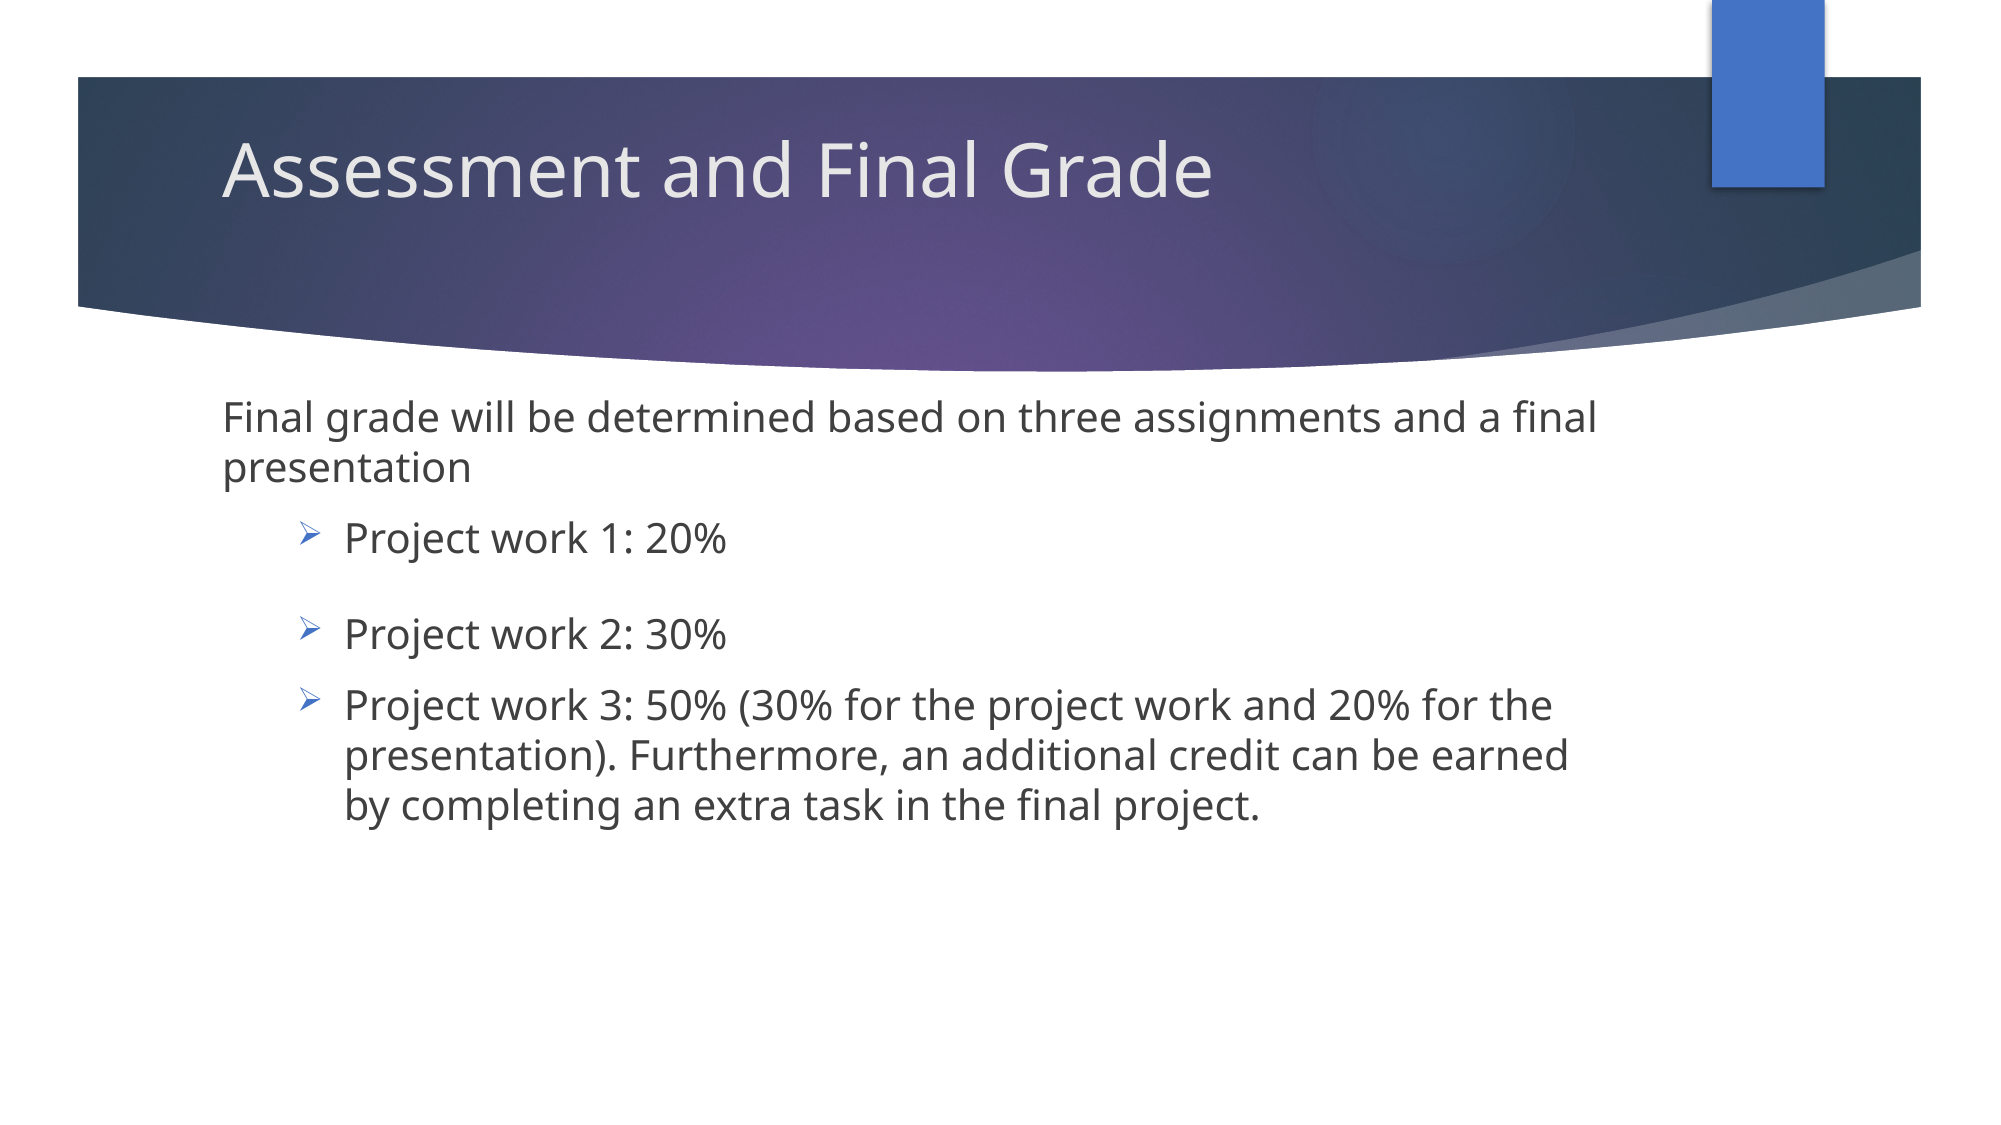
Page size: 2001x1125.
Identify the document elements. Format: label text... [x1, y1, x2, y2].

list Final grade will be determined based on three assignments and a final presentation Project work 1: 20% Project work 2: 30% Project work 3: 50% (30% for the project work and 20% for the presentation). Furthermore, an additional credit can be earned by completing an extra task in the final project. [206, 383, 1617, 1014]
title Assessment and Final Grade [206, 58, 1797, 276]
